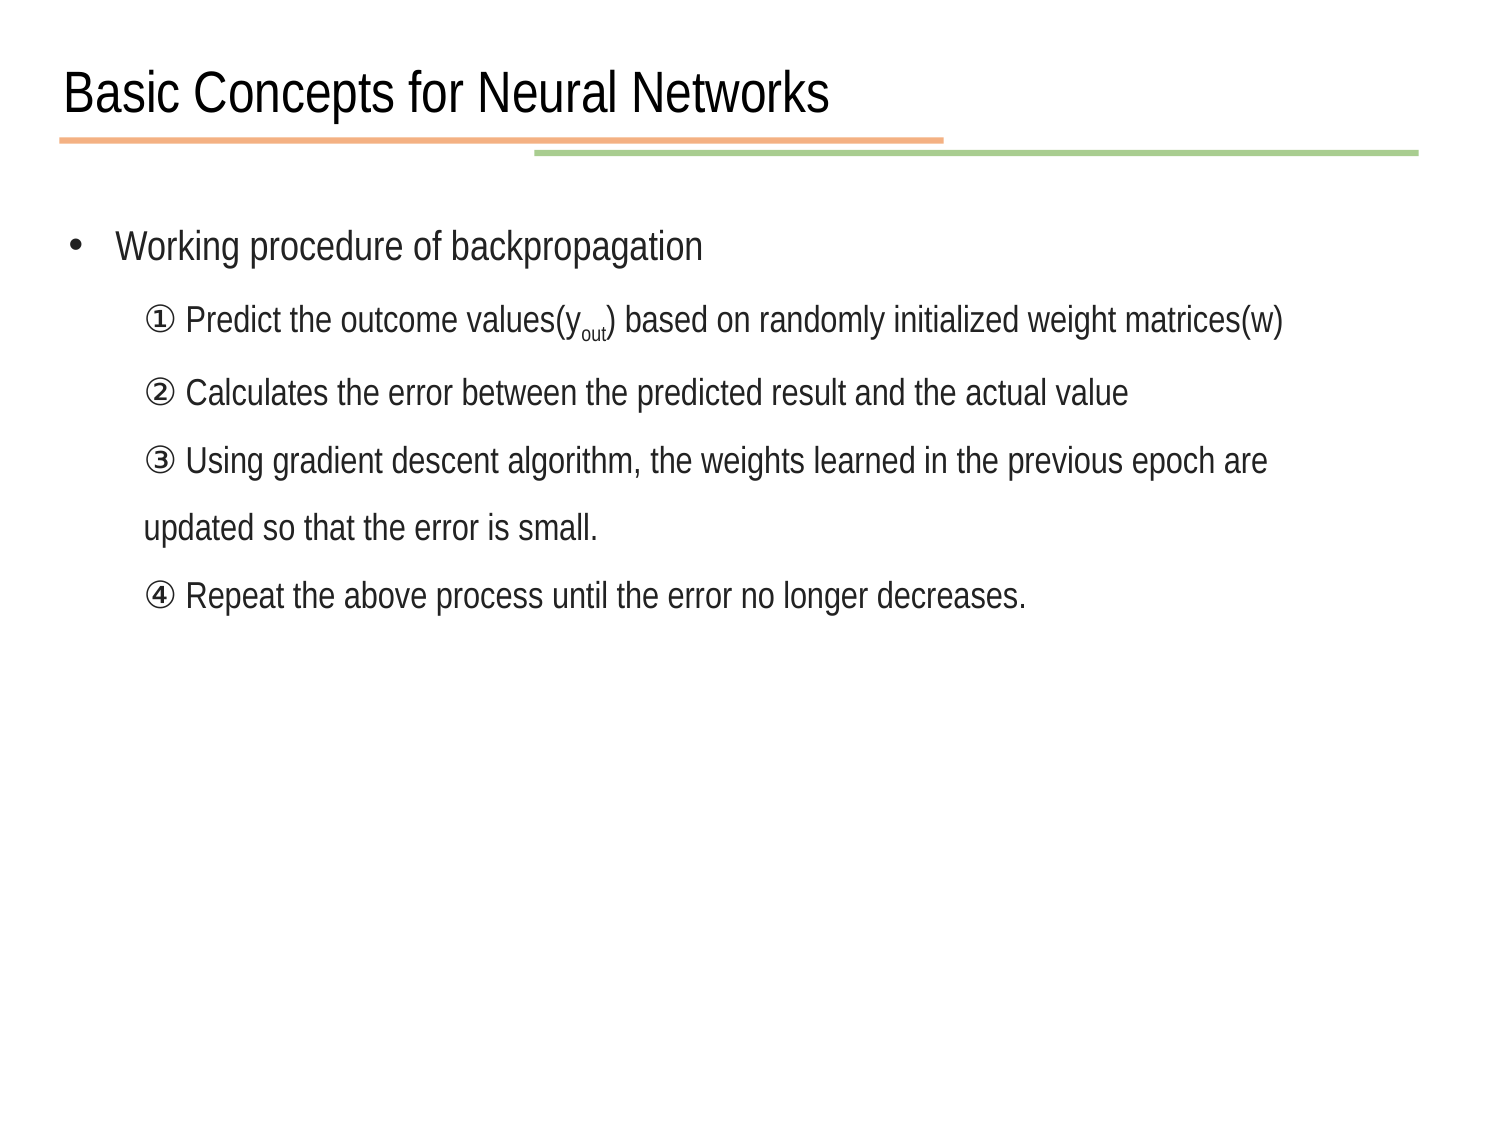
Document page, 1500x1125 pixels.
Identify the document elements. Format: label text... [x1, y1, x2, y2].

text_box Working procedure of backpropagation ① Predict the outcome values(yout) based on randomly initialized weight matrices(w) ② Calculates the error between the predicted result and the actual value ③ Using gradient descent algorithm, the weights learned in the previous epoch are updated so that the error is small. ④ Repeat the above process until the error no longer decreases. [53, 186, 1391, 691]
text_box Basic Concepts for Neural Networks [49, 11, 1451, 132]
